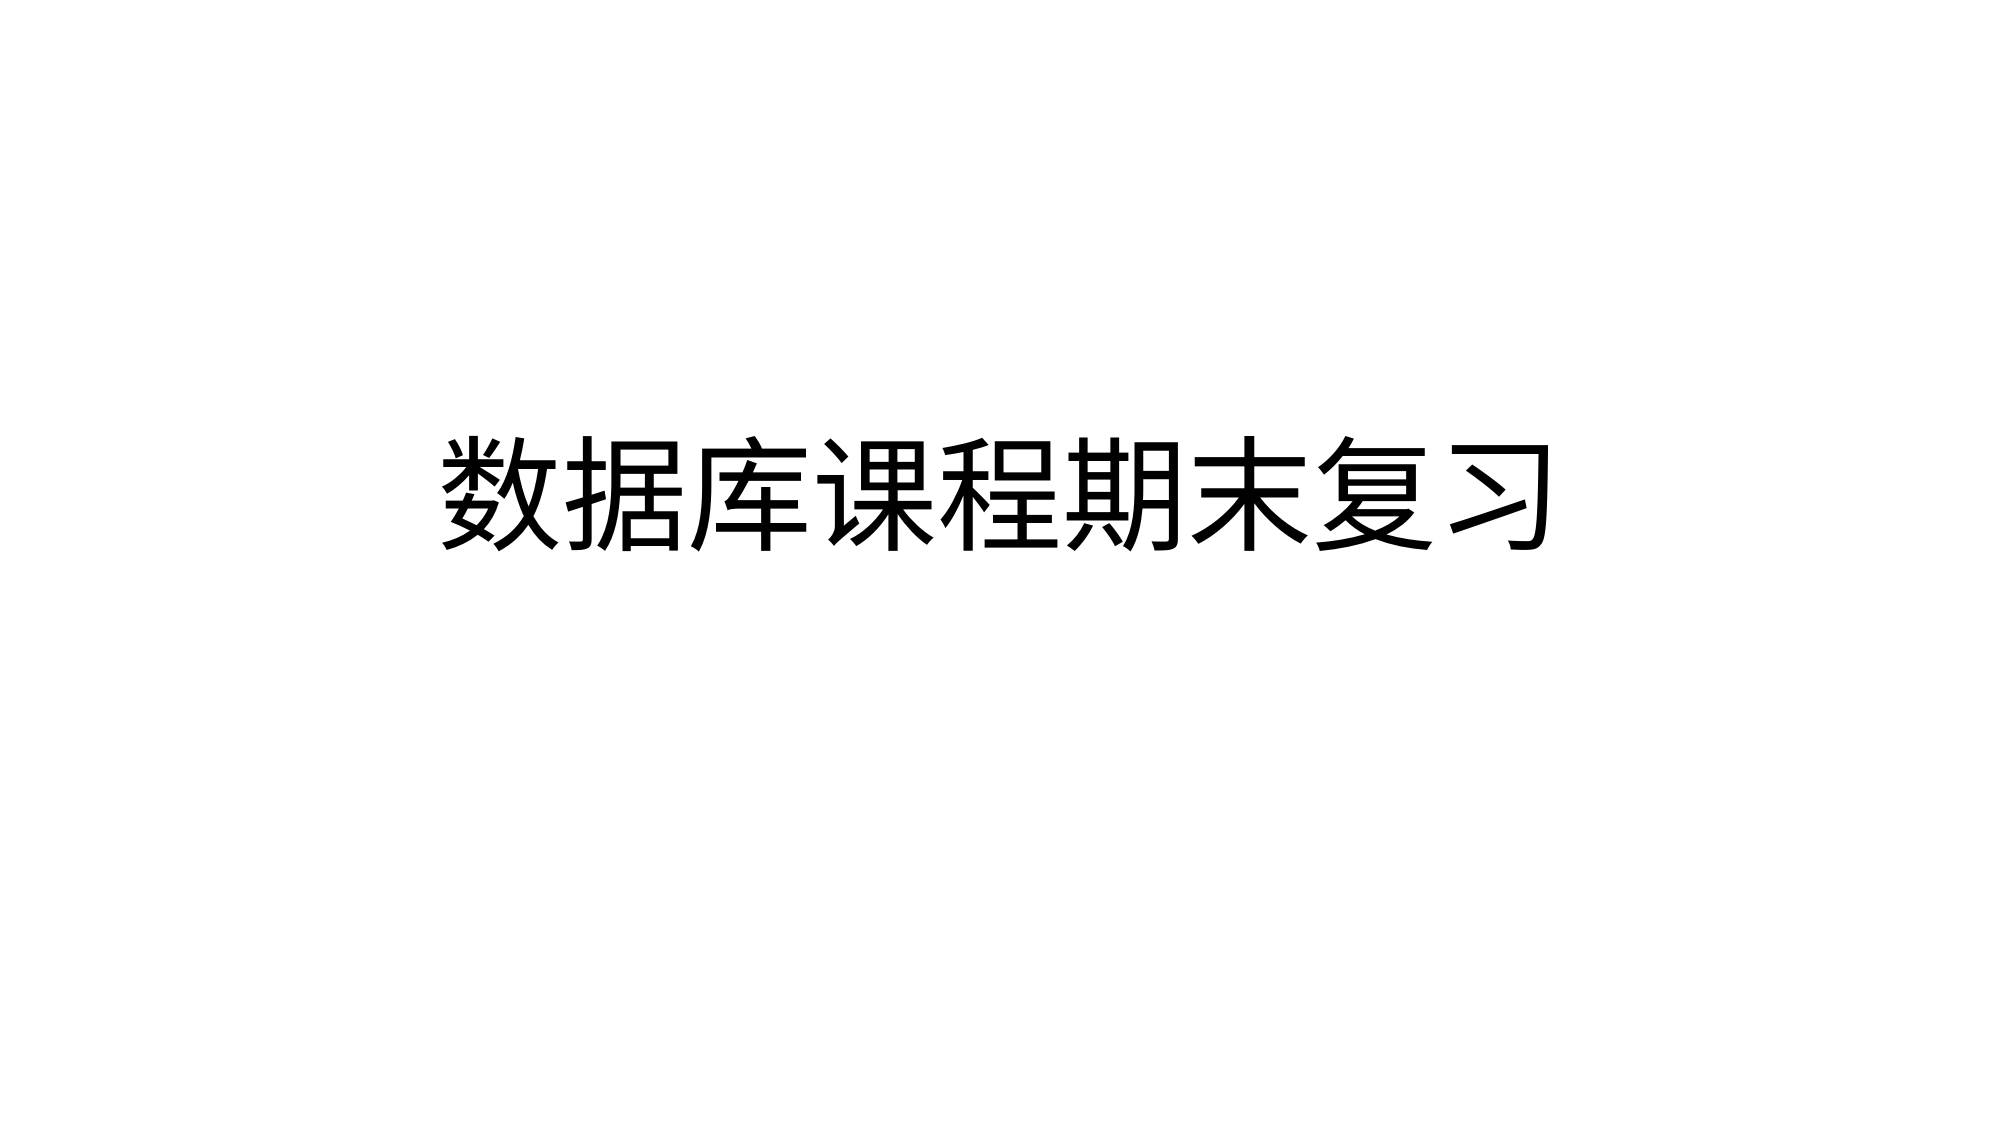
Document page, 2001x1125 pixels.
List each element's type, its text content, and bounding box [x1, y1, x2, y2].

title 数据库课程期末复习 [249, 184, 1750, 576]
